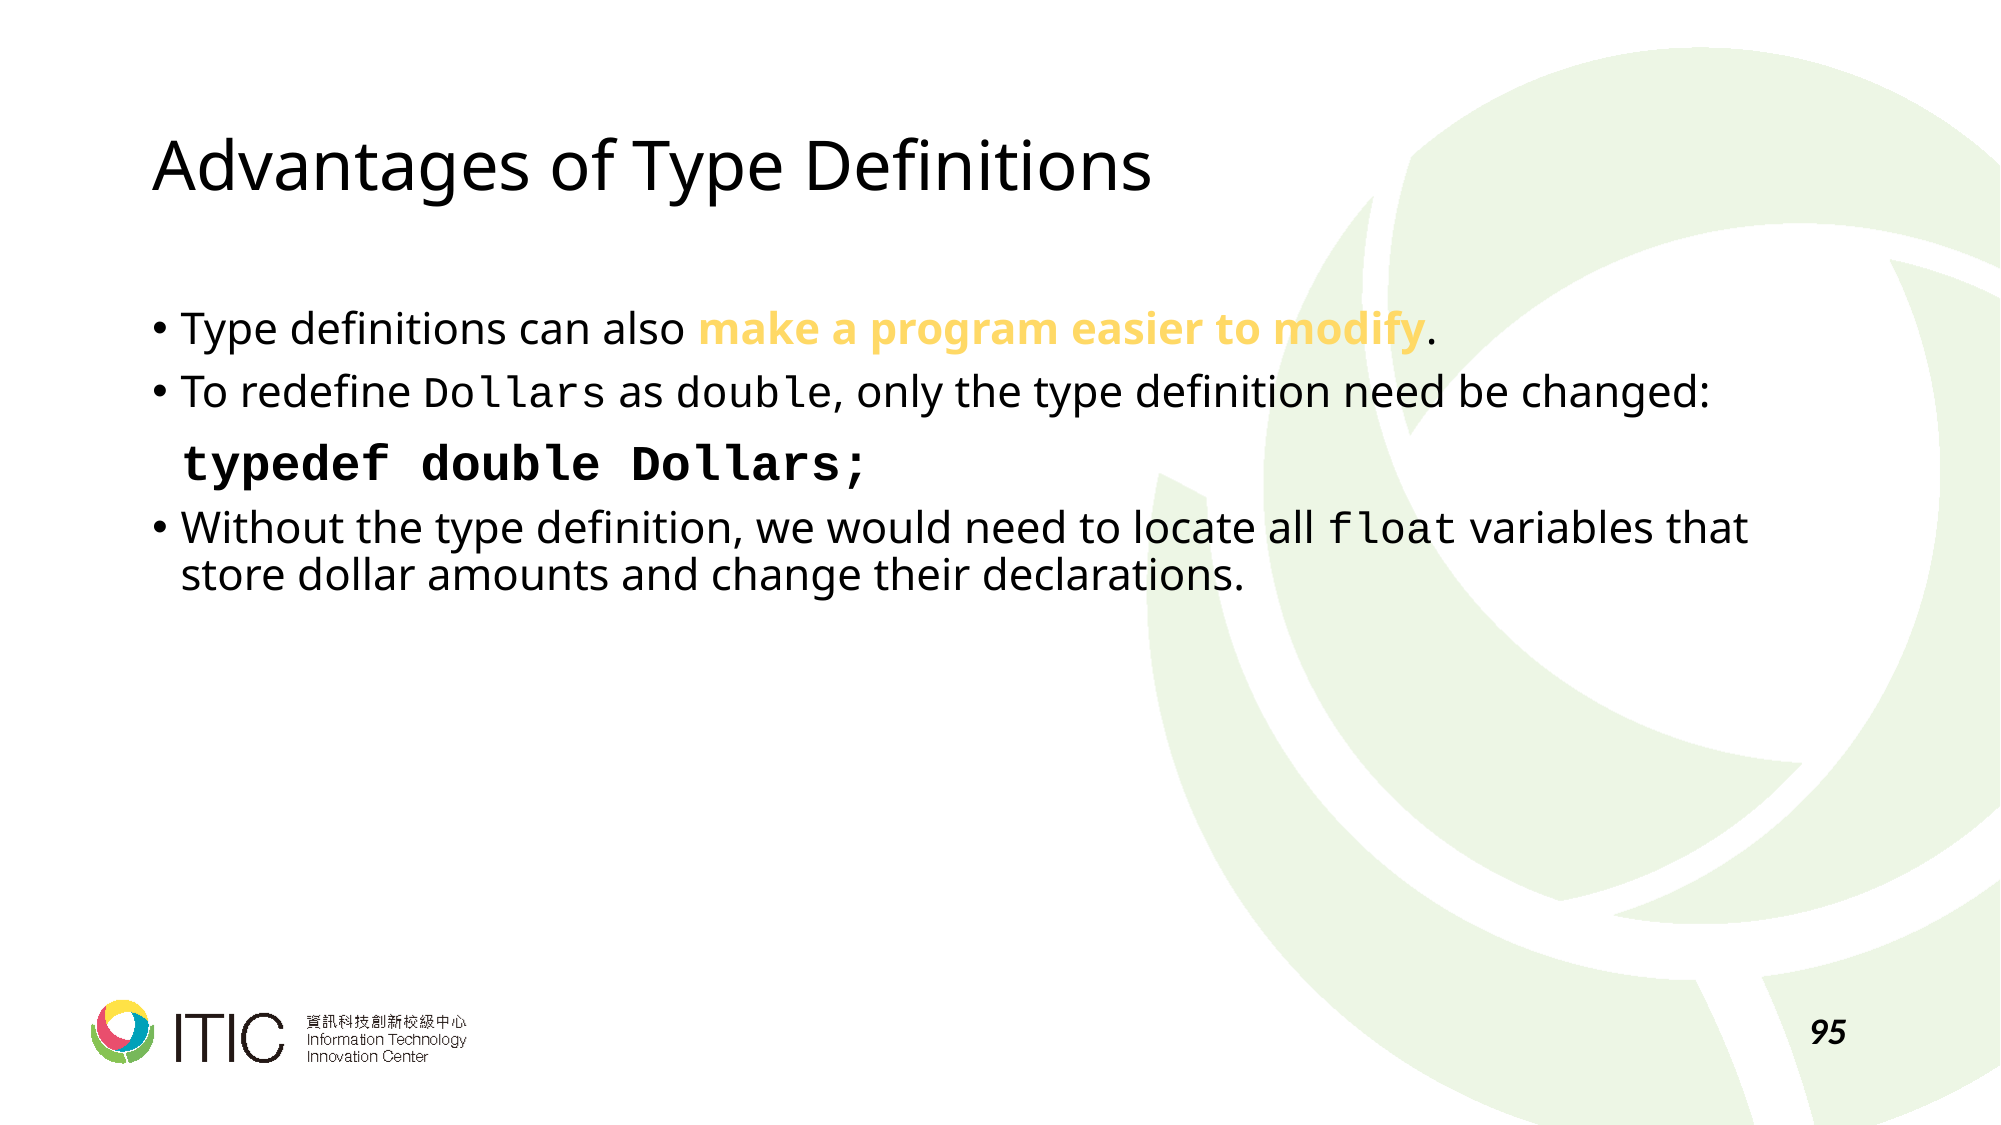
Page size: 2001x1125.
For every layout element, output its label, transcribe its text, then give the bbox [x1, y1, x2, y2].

title Advantages of Type Definitions [137, 59, 1863, 278]
list Type definitions can also make a program easier to modify. To redefine Dollars as double, only the type definition need be changed: typedef double Dollars; Without the type definition, we would need to locate all float variables that store dollar amounts and change their declarations. [137, 299, 1863, 1014]
picture [0, 0, 2001, 1125]
